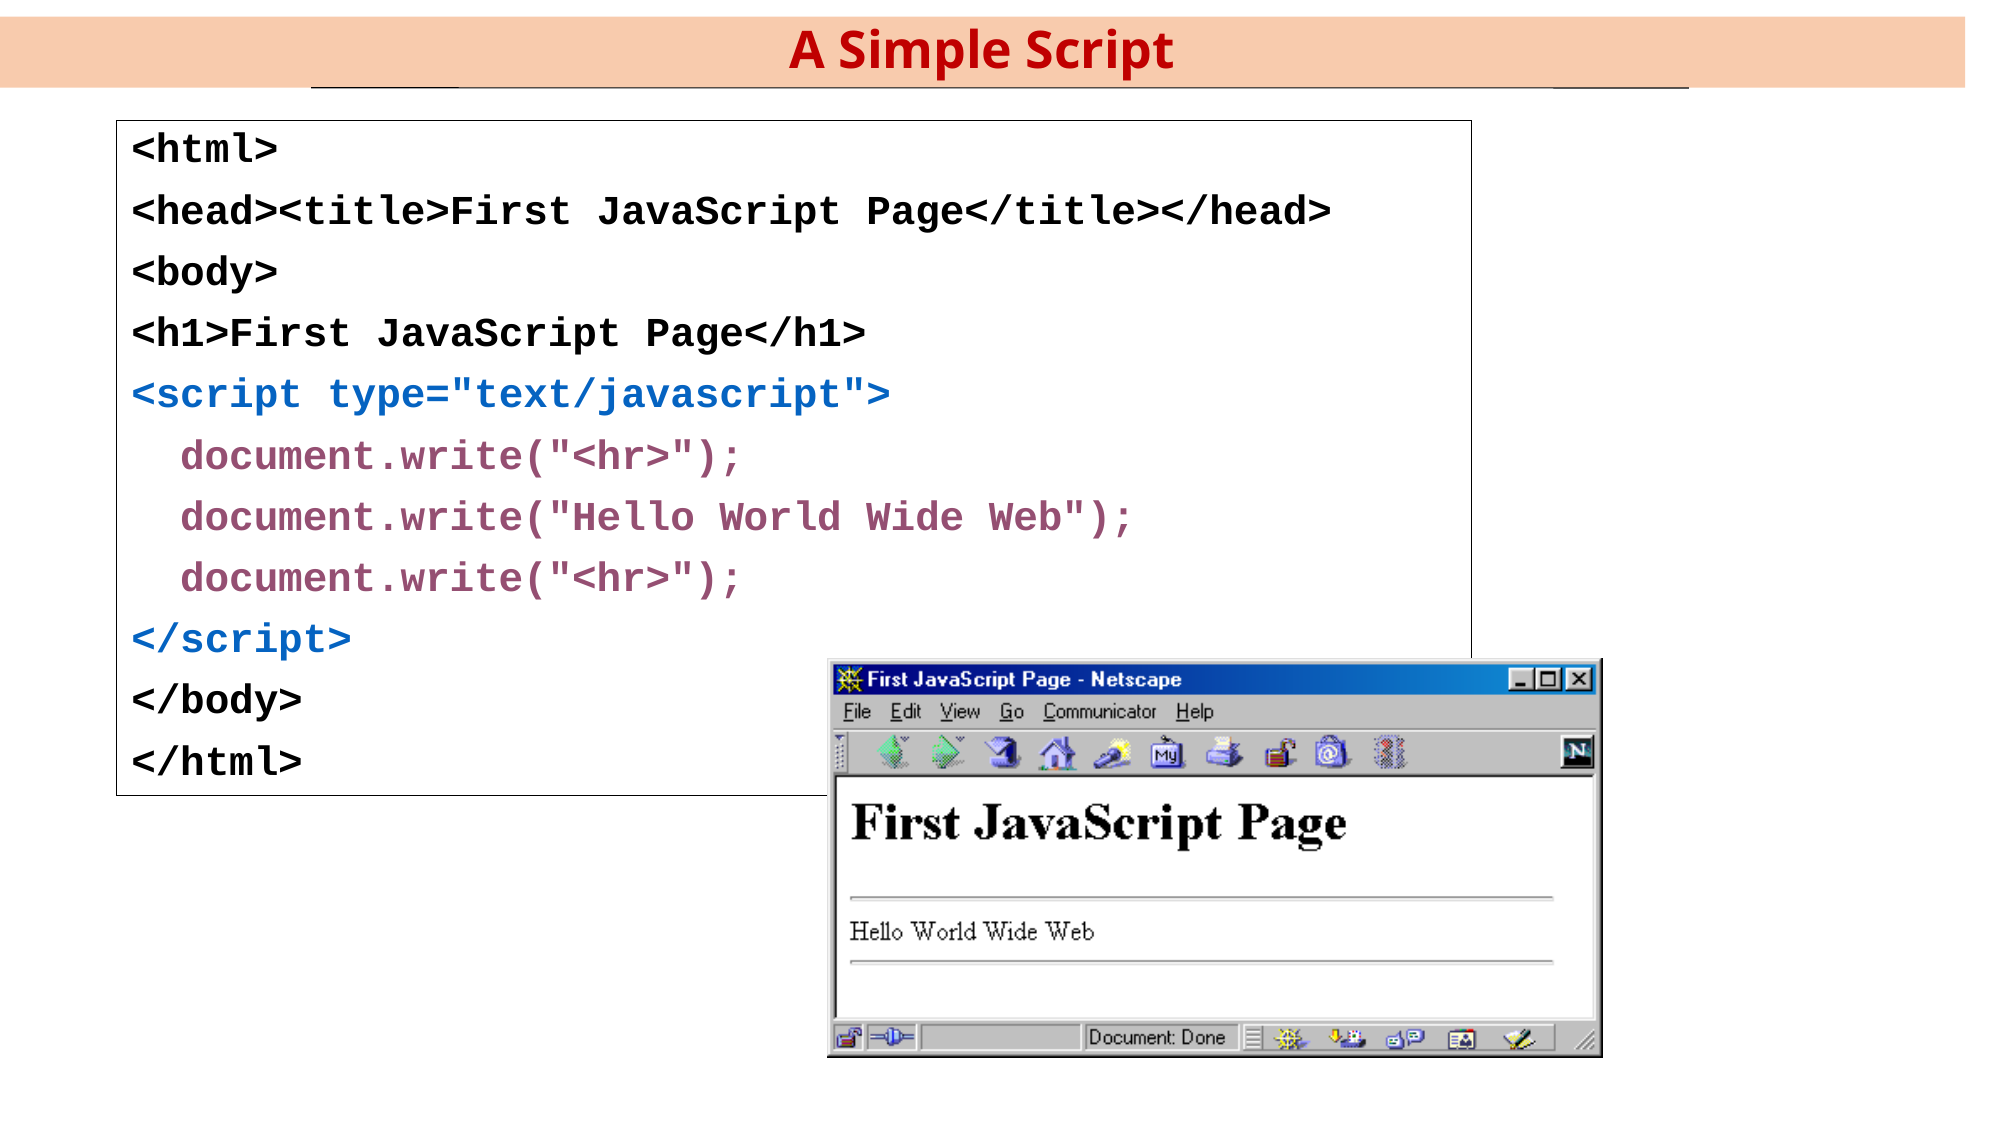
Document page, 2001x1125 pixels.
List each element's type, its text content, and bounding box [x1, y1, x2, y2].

title A Simple Script [0, 16, 1966, 88]
picture [827, 658, 1603, 1058]
list <html> <head><title>First JavaScript Page</title></head> <body> <h1>First JavaScript Page</h1> <script type="text/javascript"> document.write("<hr>"); document.write("Hello World Wide Web"); document.write("<hr>"); </script> </body> </html> [116, 120, 1472, 796]
